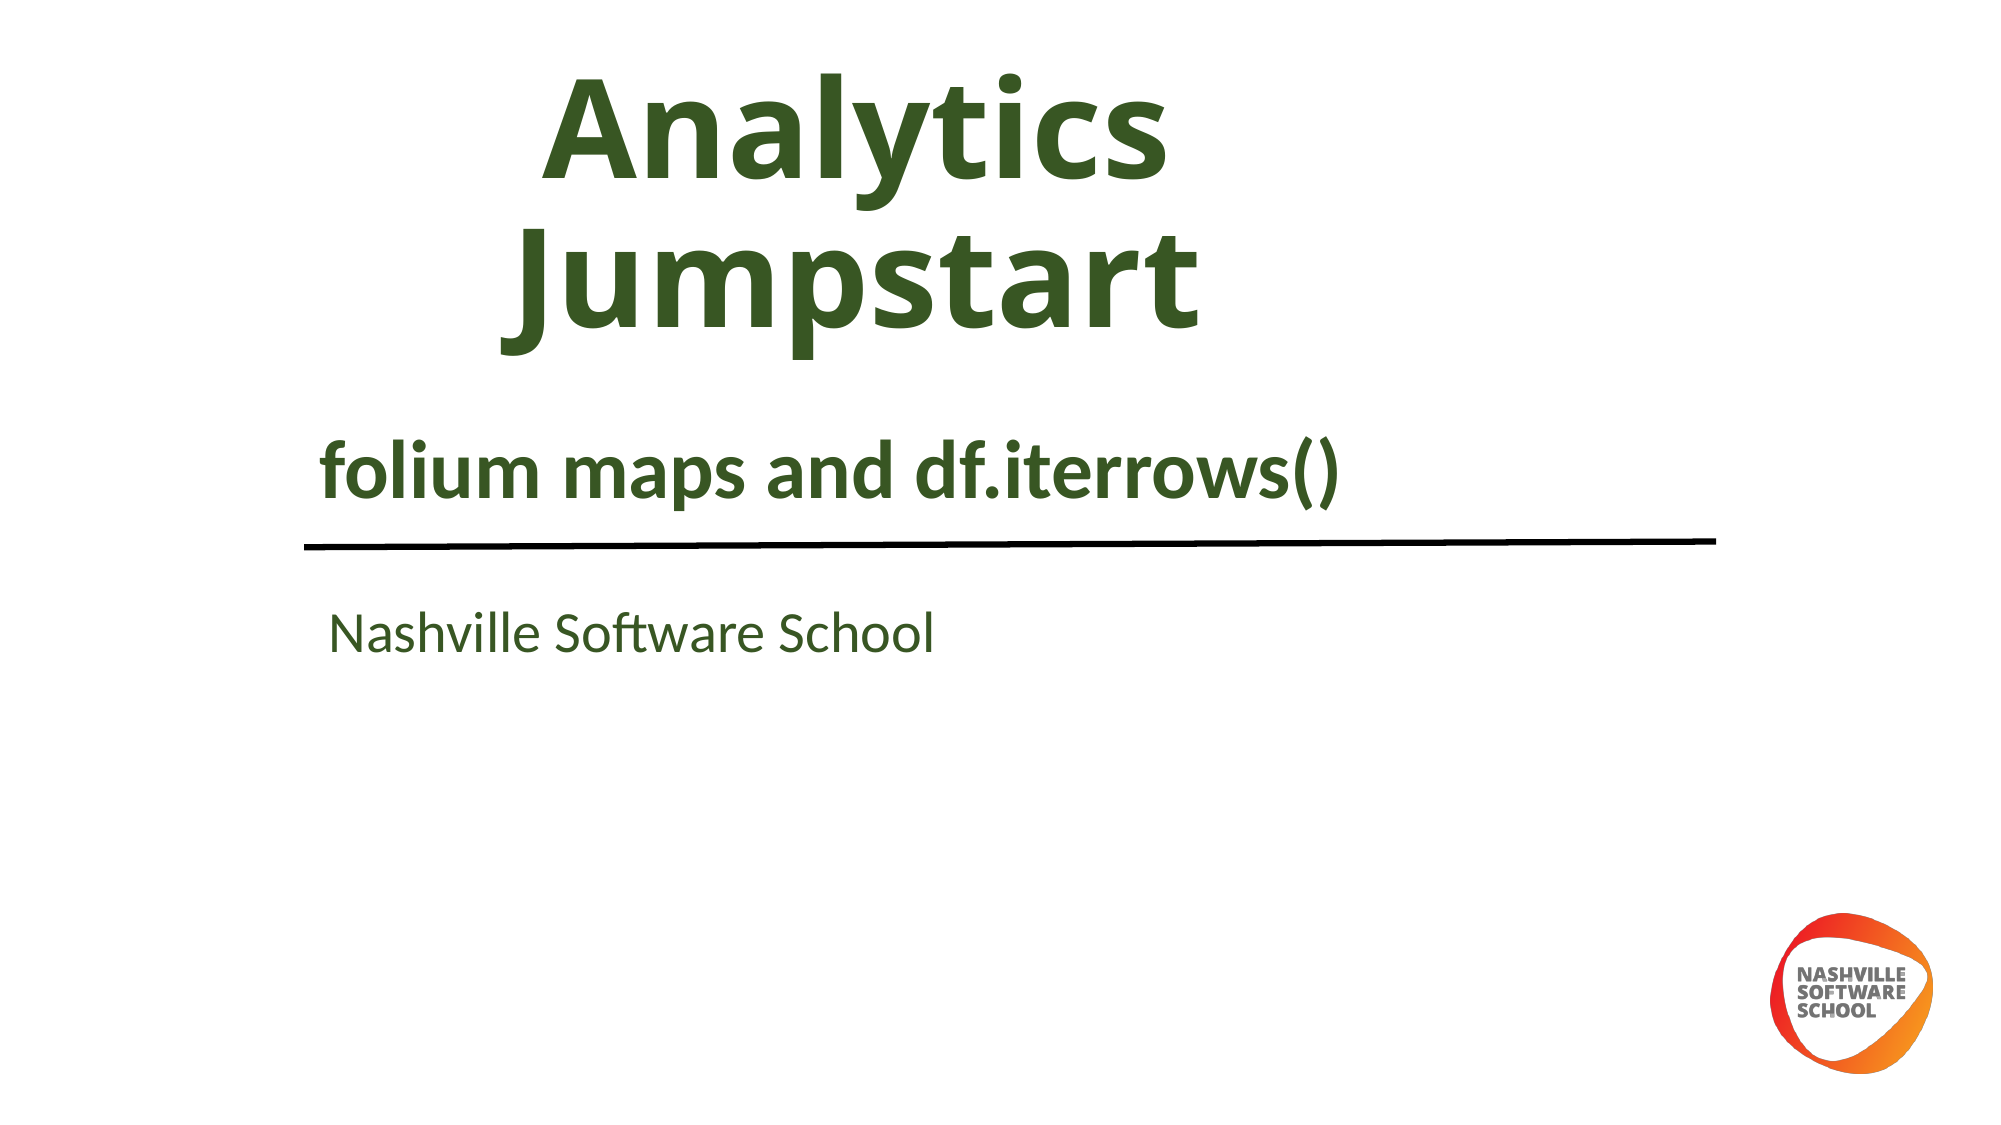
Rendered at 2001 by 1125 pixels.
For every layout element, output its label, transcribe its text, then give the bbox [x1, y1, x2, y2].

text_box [304, 541, 1717, 548]
subtitle folium maps and df.iterrows() [304, 419, 1750, 581]
text_box Nashville Software School [313, 586, 1536, 672]
picture [1770, 913, 1933, 1074]
title Analytics Jumpstart [177, 184, 1537, 365]
